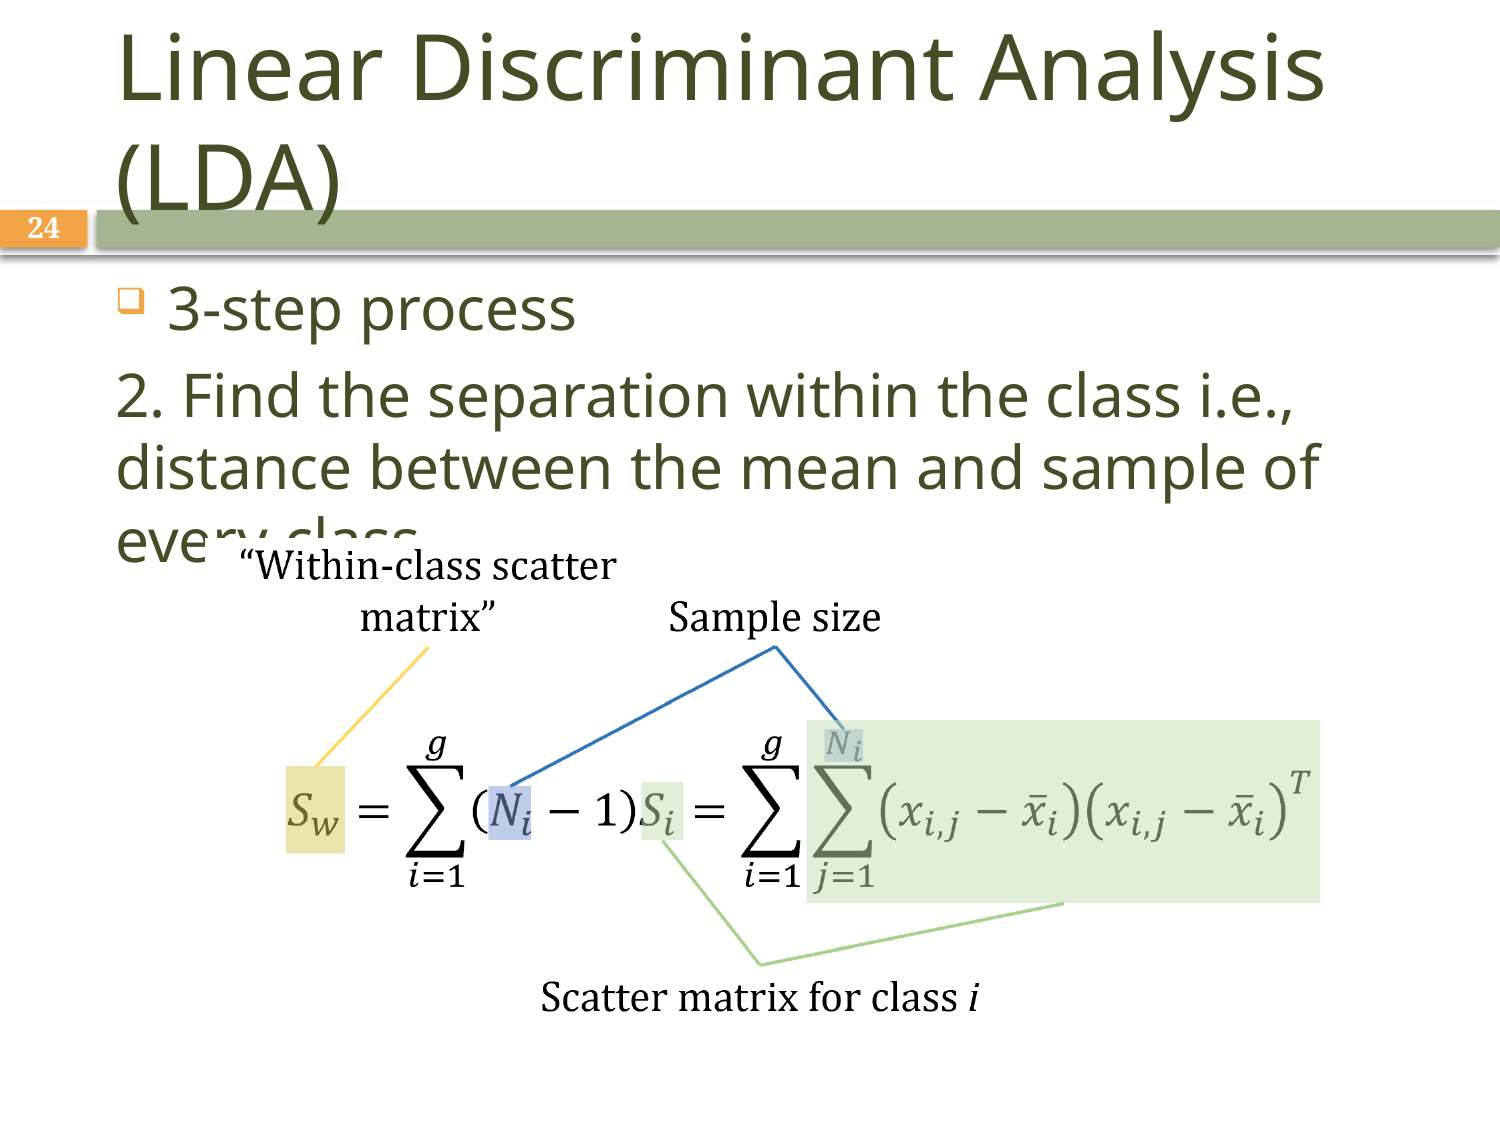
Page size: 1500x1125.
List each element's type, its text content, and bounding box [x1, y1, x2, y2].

picture [204, 538, 1334, 1030]
list 3-step process 2. Find the separation within the class i.e., distance between the mean and sample of every class [100, 262, 1438, 1000]
title Linear Discriminant Analysis (LDA) [100, 37, 1438, 200]
slide_number 24 [0, 208, 88, 249]
